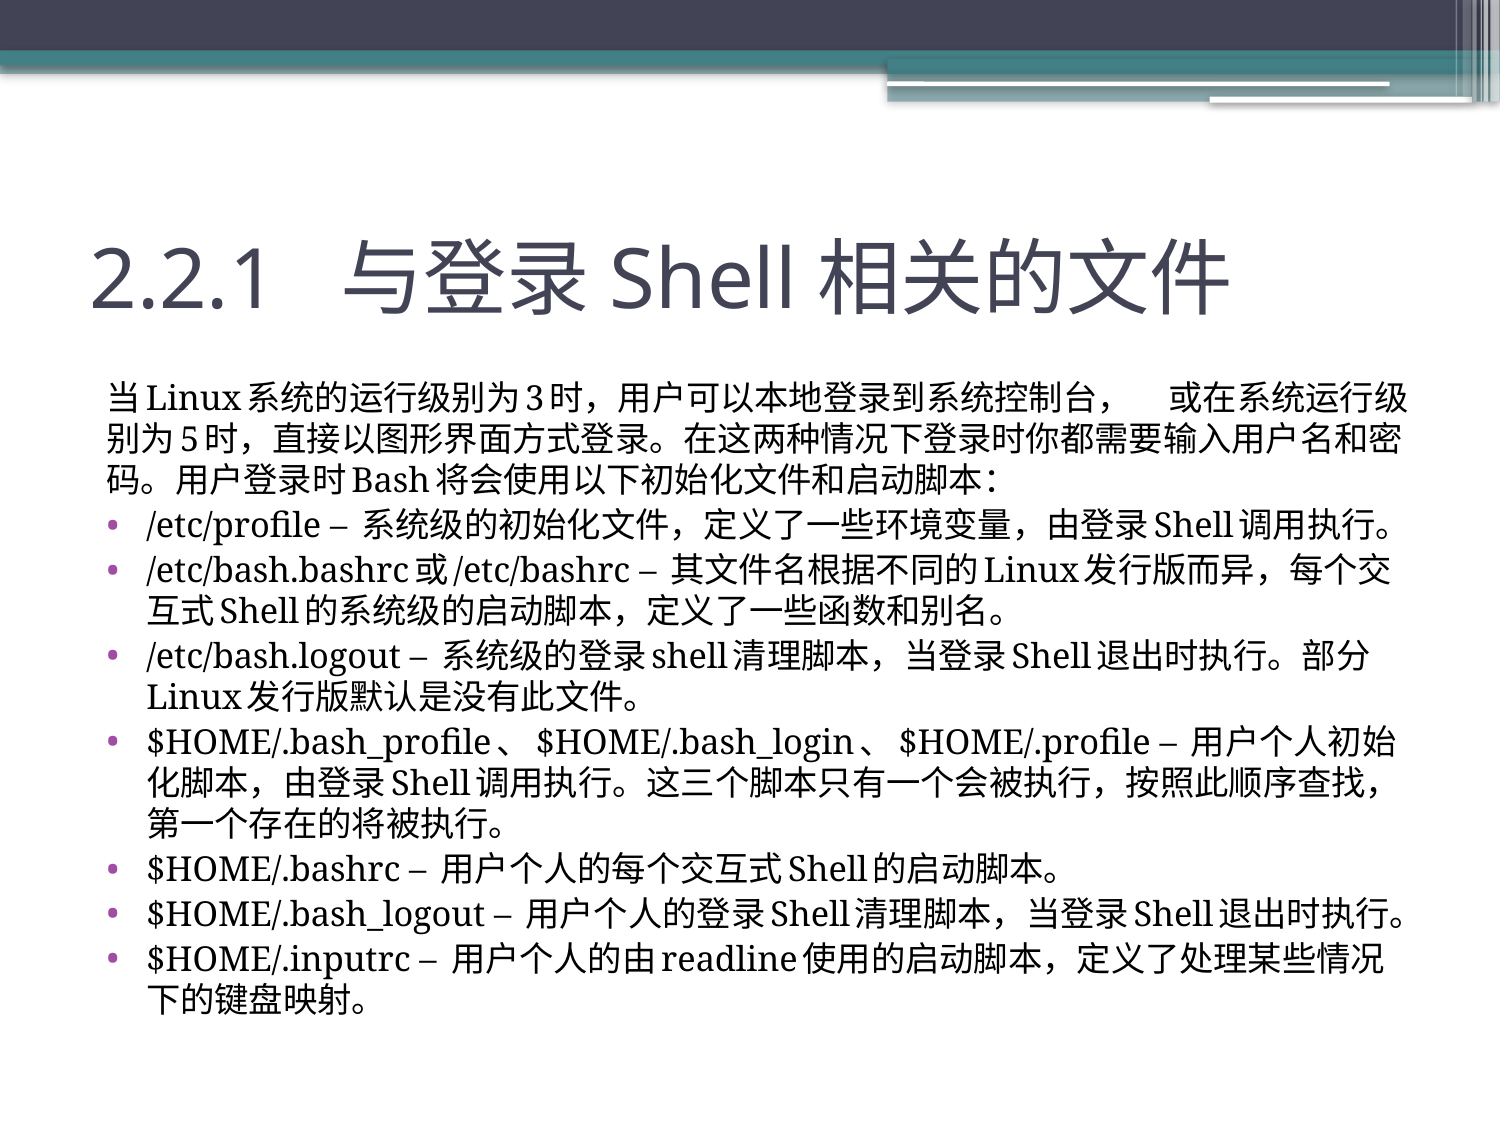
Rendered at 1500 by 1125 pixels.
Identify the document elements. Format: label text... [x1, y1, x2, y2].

title 2.2.1 与登录Shell相关的文件 [75, 187, 1425, 363]
list 当Linux系统的运行级别为3时，用户可以本地登录到系统控制台， 或在系统运行级别为5时，直接以图形界面方式登录。在这两种情况下登录时你都需要输入用户名和密码。用户登录时Bash将会使用以下初始化文件和启动脚本： /etc/profile – 系统级的初始化文件，定义了一些环境变量，由登录Shell调用执行。 /etc/bash.bashrc或/etc/bashrc – 其文件名根据不同的Linux发行版而异，每个交互式Shell的系统级的启动脚本，定义了一些函数和别名。 /etc/bash.logout – 系统级的登录shell清理脚本，当登录Shell退出时执行。部分Linux发行版默认是没有此文件。 $HOME/.bash_profile、$HOME/.bash_login、$HOME/.profile – 用户个人初始化脚本，由登录Shell调用执行。这三个脚本只有一个会被执行，按照此顺序查找，第一个存在的将被执行。 $HOME/.bashrc – 用户个人的每个交互式Shell的启动脚本。 $HOME/.bash_logout – 用户个人的登录Shell清理脚本，当登录Shell退出时执行。 $HOME/.inputrc – 用户个人的由readline使用的启动脚本，定义了处理某些情况下的键盘映射。 [75, 368, 1425, 1079]
